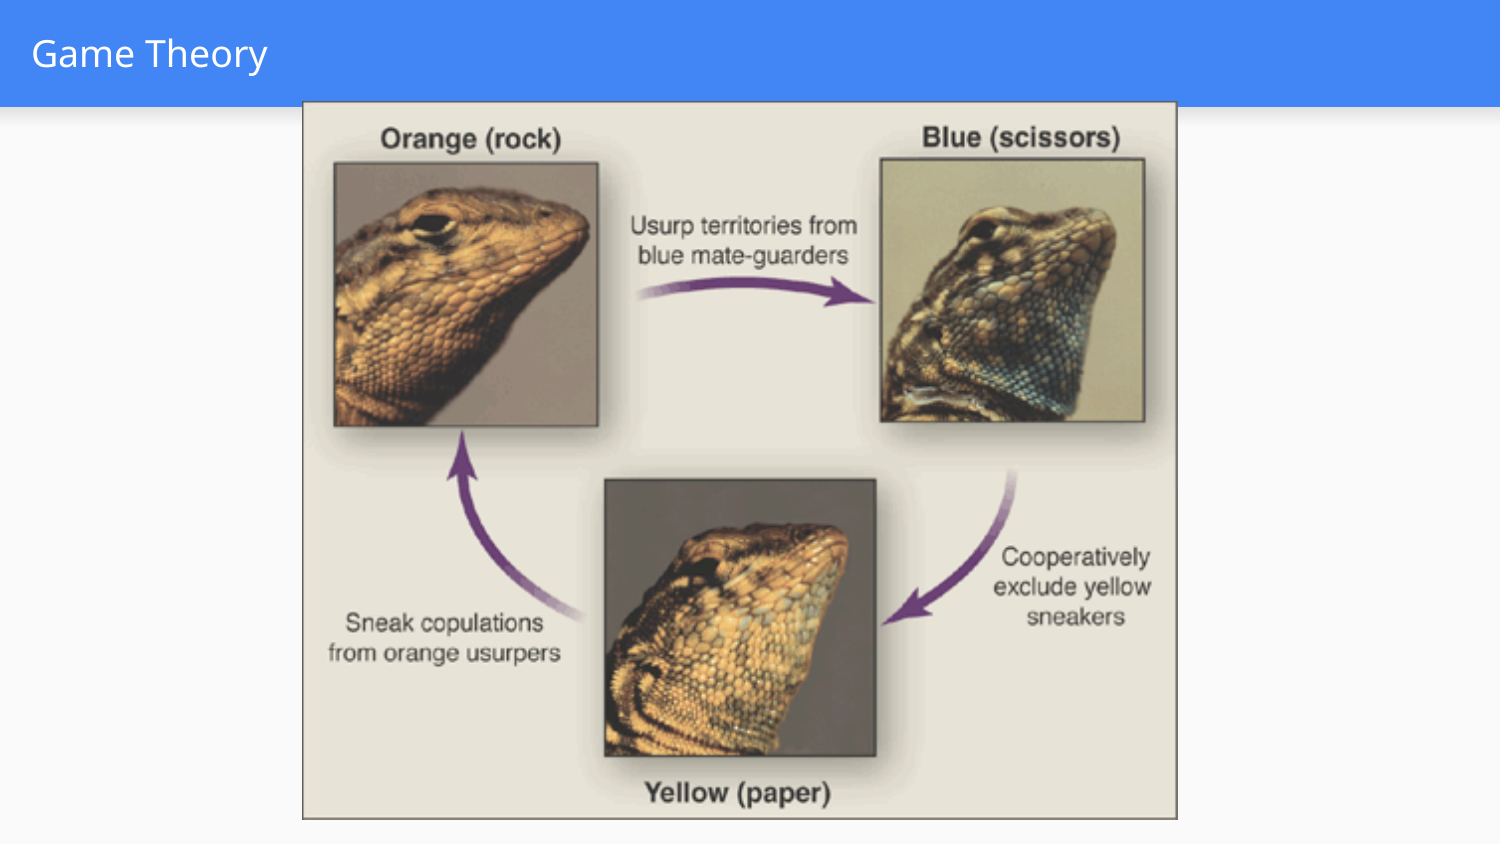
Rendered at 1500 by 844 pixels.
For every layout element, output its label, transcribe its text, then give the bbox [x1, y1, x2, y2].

picture [302, 101, 1178, 820]
title Game Theory [16, 2, 1464, 102]
